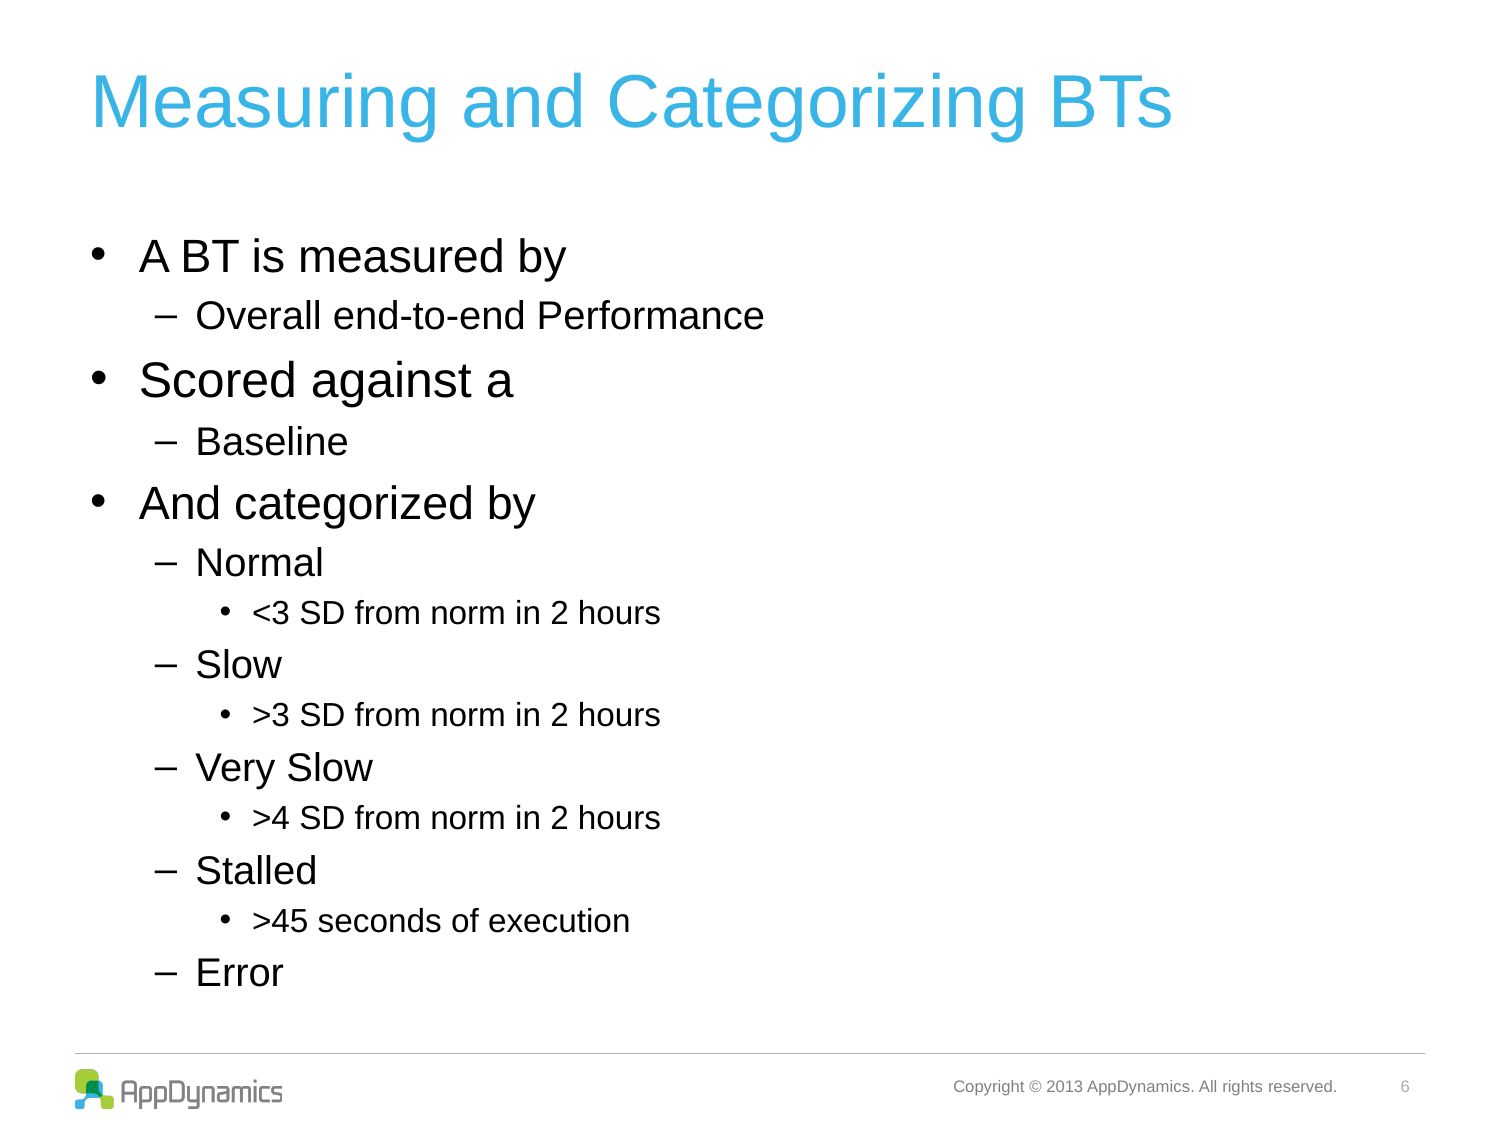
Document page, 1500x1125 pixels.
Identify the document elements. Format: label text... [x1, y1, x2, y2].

slide_number 6 [1363, 1069, 1425, 1103]
list A BT is measured by Overall end-to-end Performance Scored against a Baseline And categorized by Normal <3 SD from norm in 2 hours Slow >3 SD from norm in 2 hours Very Slow >4 SD from norm in 2 hours Stalled >45 seconds of execution Error [75, 218, 1425, 1005]
title Measuring and Categorizing BTs [75, 45, 1425, 184]
